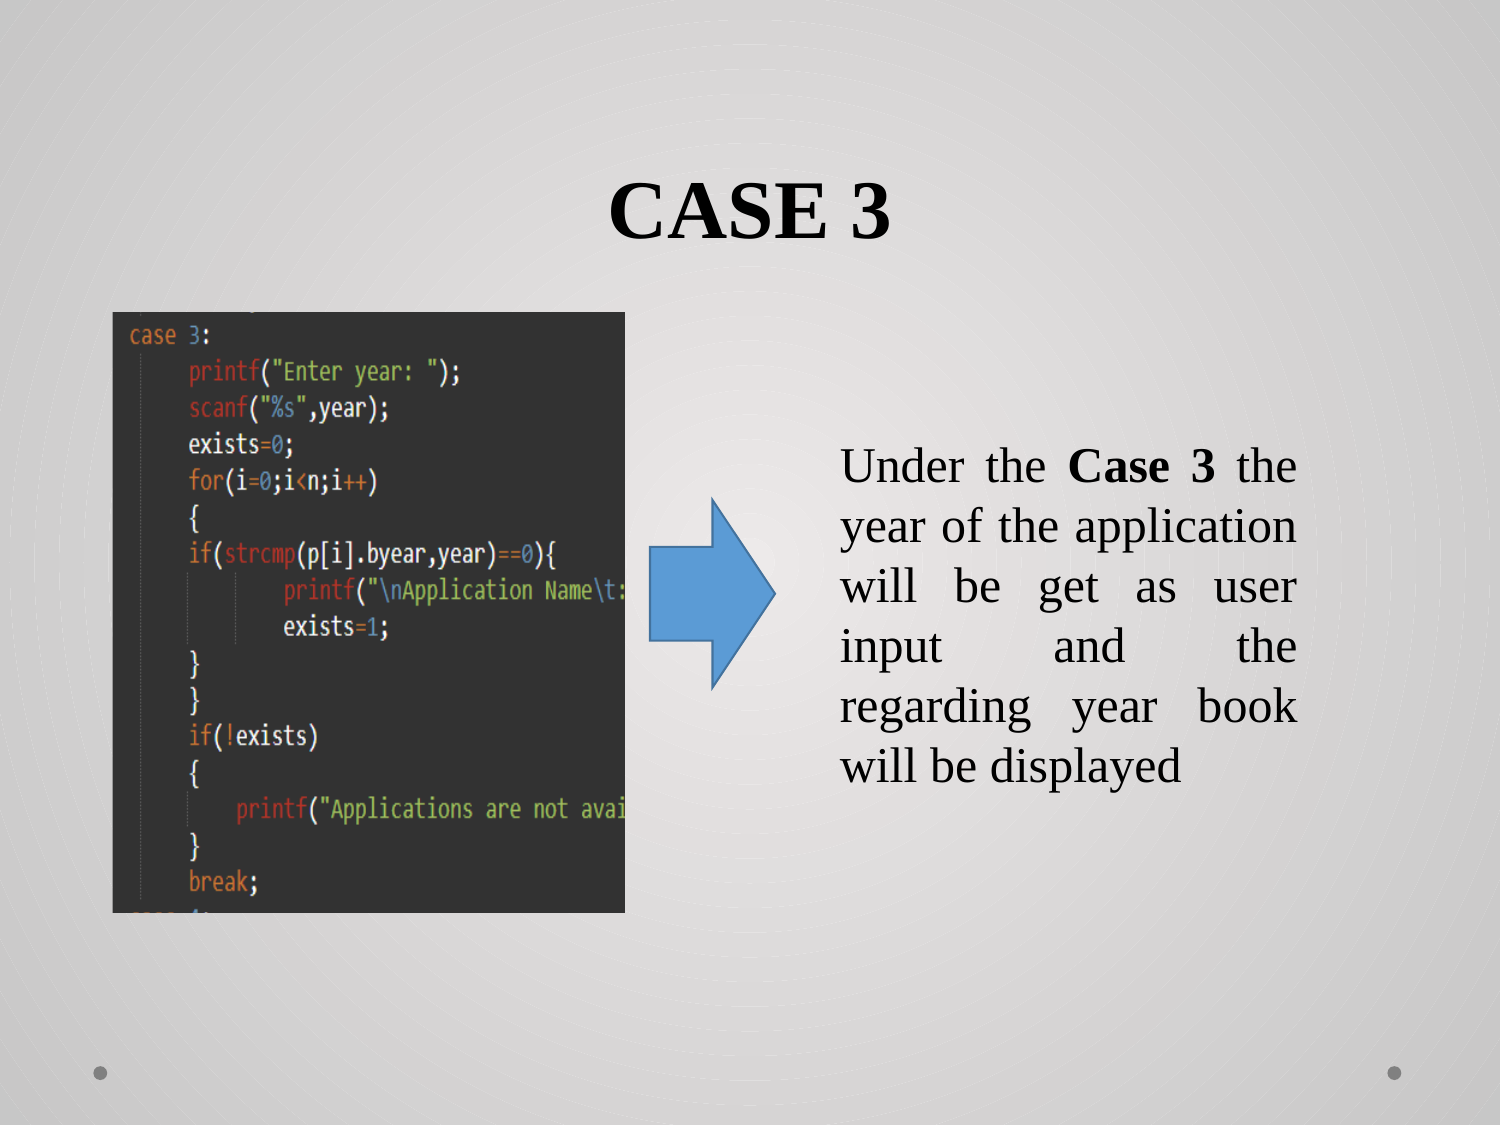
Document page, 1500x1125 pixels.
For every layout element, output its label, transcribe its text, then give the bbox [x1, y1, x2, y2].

title CASE 3 [75, 0, 1425, 263]
text_box Under the Case 3 the year of the application will be get as user input and the regarding year book will be displayed [825, 424, 1313, 800]
text_box [648, 496, 777, 691]
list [112, 312, 625, 913]
